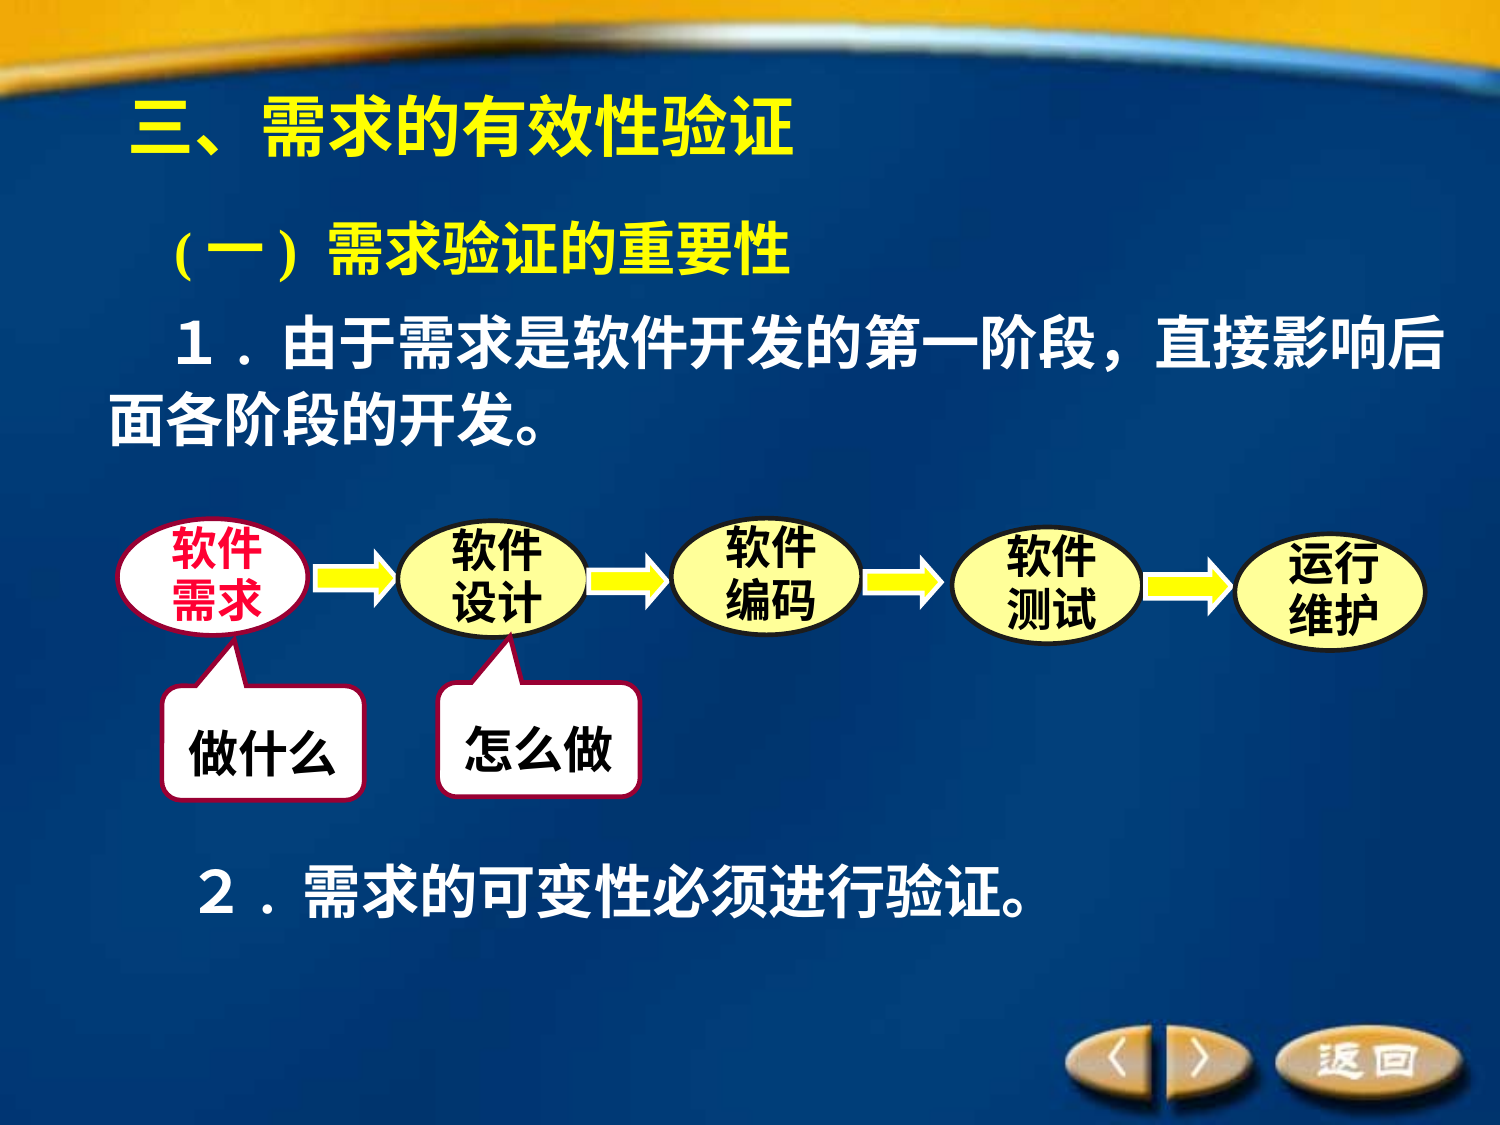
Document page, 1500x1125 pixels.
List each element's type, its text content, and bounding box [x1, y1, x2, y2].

text_box (一) 需求验证的重要性 １. 由于需求是软件开发的第一阶段，直接影响后面各阶段的开发。 ２. 需求的可变性必须进行验证。 [92, 183, 1469, 933]
picture [0, 0, 1500, 1125]
text_box 怎么做 [437, 651, 641, 797]
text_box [117, 516, 308, 636]
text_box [315, 515, 1426, 651]
text_box 做什么 [161, 639, 365, 801]
title 三、需求的有效性验证 [112, 71, 1388, 178]
